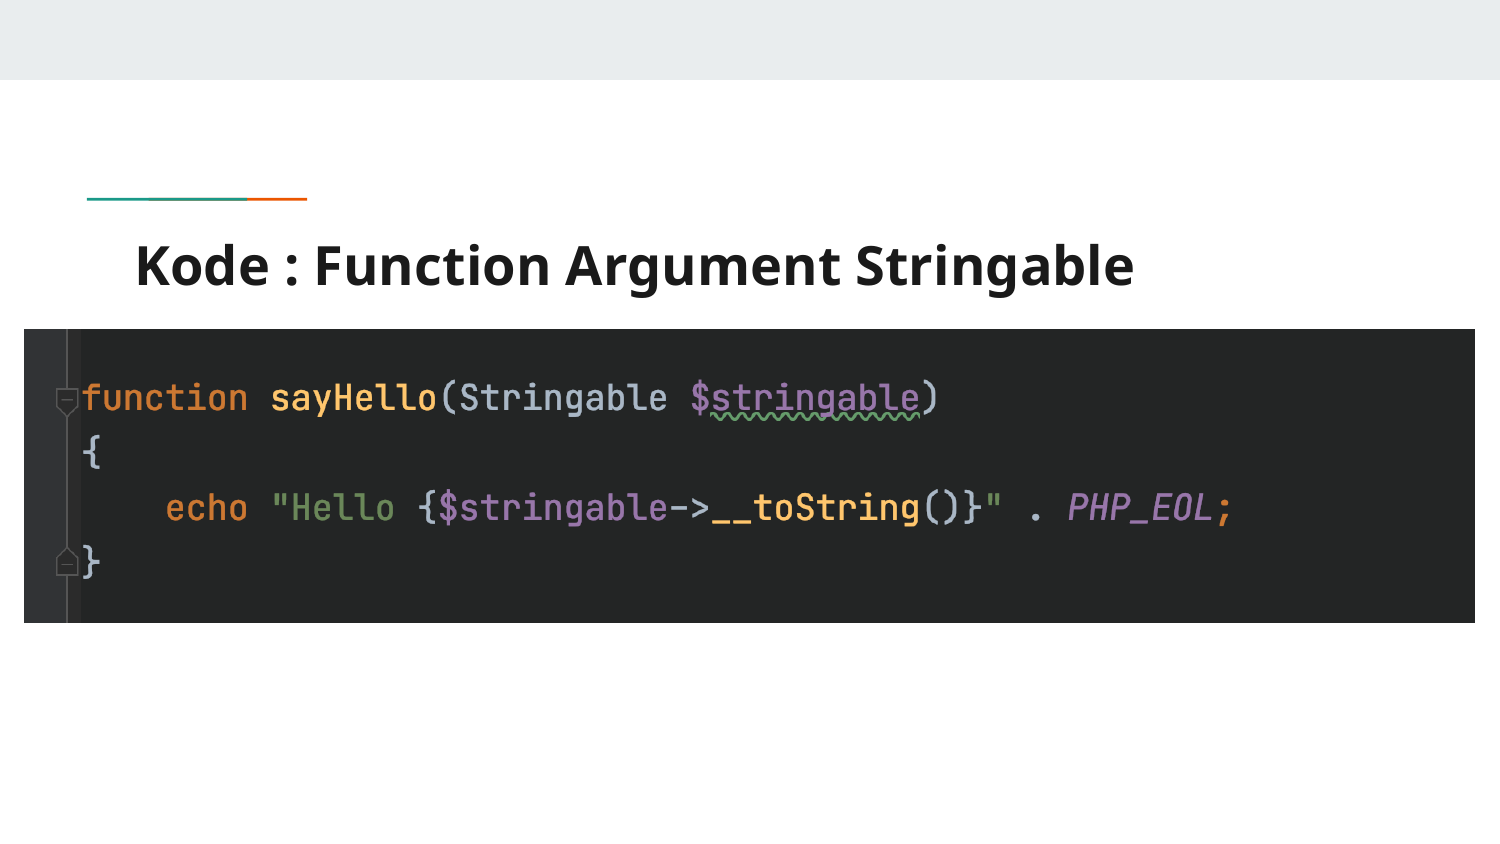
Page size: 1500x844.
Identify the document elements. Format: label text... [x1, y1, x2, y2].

picture [24, 328, 1476, 623]
title Kode : Function Argument Stringable [119, 216, 1381, 305]
